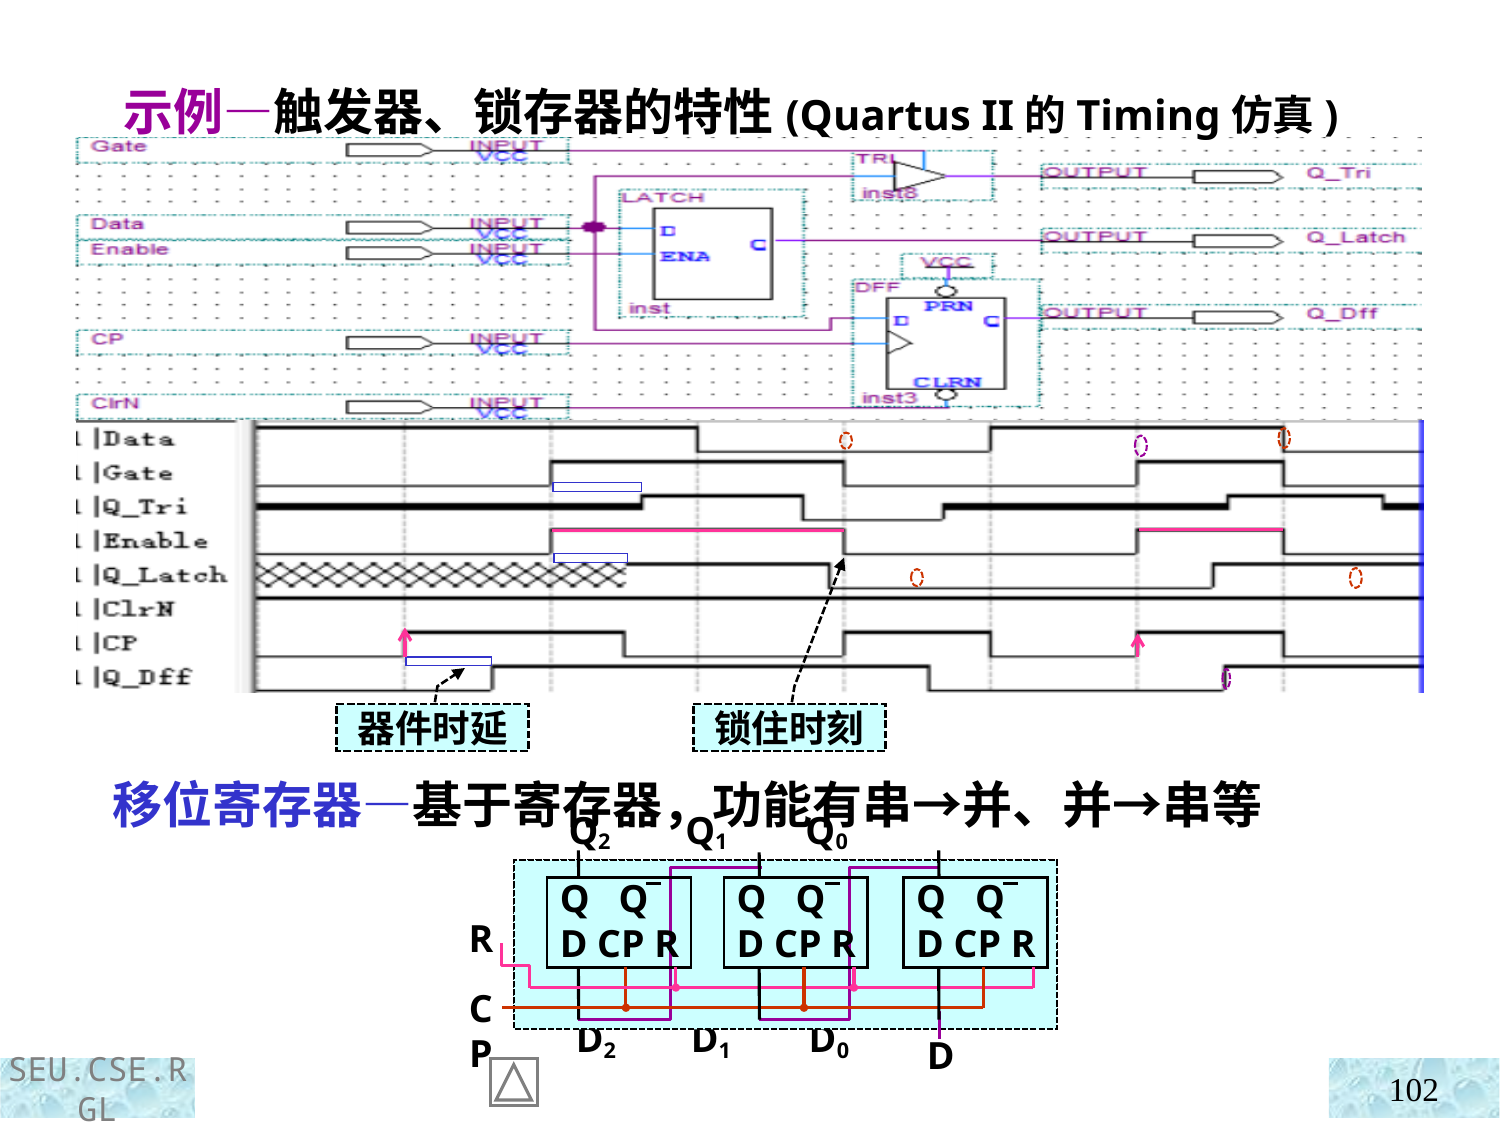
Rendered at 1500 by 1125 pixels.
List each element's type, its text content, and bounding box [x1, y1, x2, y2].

text_box 器件时延 [336, 704, 529, 751]
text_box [513, 859, 1058, 1075]
text_box 移位寄存器—基于寄存器，功能有串→并、并→串等 [29, 751, 1471, 842]
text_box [0, 1058, 195, 1118]
slide_number 102 [1328, 1058, 1500, 1118]
text_box 示例—触发器、锁存器的特性(Quartus II的Timing仿真) [29, 58, 1471, 148]
text_box 锁住时刻 [693, 704, 886, 751]
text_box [404, 427, 1362, 689]
text_box [490, 1058, 538, 1106]
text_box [454, 810, 1048, 1032]
picture [74, 136, 1424, 693]
